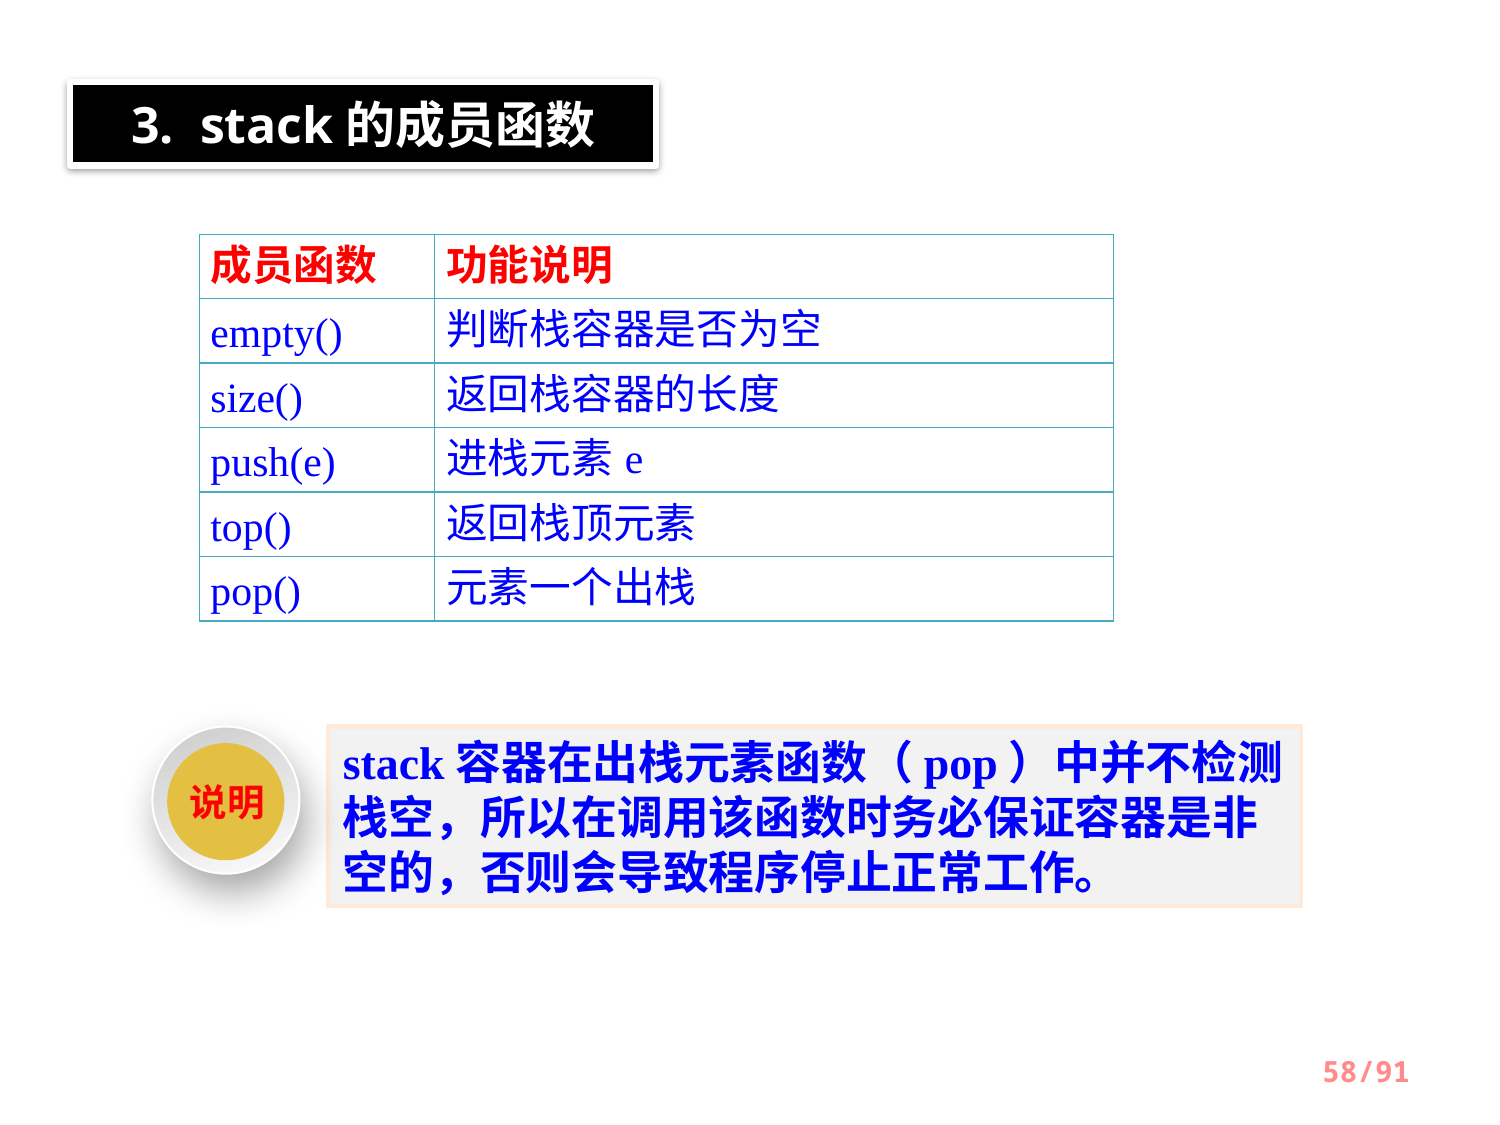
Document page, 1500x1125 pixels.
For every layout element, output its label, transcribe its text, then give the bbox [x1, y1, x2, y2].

table_cell size() [200, 364, 434, 427]
text_box 3. stack的成员函数 [67, 79, 659, 169]
table_cell 返回栈顶元素 [435, 493, 1113, 556]
slide_number 58/91 [1074, 1042, 1425, 1103]
table_cell empty() [200, 299, 434, 362]
text_box stack容器在出栈元素函数（pop）中并不检测栈空，所以在调用该函数时务必保证容器是非空的，否则会导致程序停止正常工作。 [326, 724, 1303, 908]
table_header 功能说明 [435, 235, 1113, 298]
table_cell 进栈元素e [435, 428, 1113, 491]
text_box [152, 726, 300, 874]
table_header 成员函数 [200, 235, 434, 298]
table_cell 元素一个出栈 [435, 557, 1113, 620]
table_cell pop() [200, 557, 434, 620]
table_cell 返回栈容器的长度 [435, 364, 1113, 427]
table_cell push(e) [200, 428, 434, 491]
table_cell top() [200, 493, 434, 556]
table_cell 判断栈容器是否为空 [435, 299, 1113, 362]
